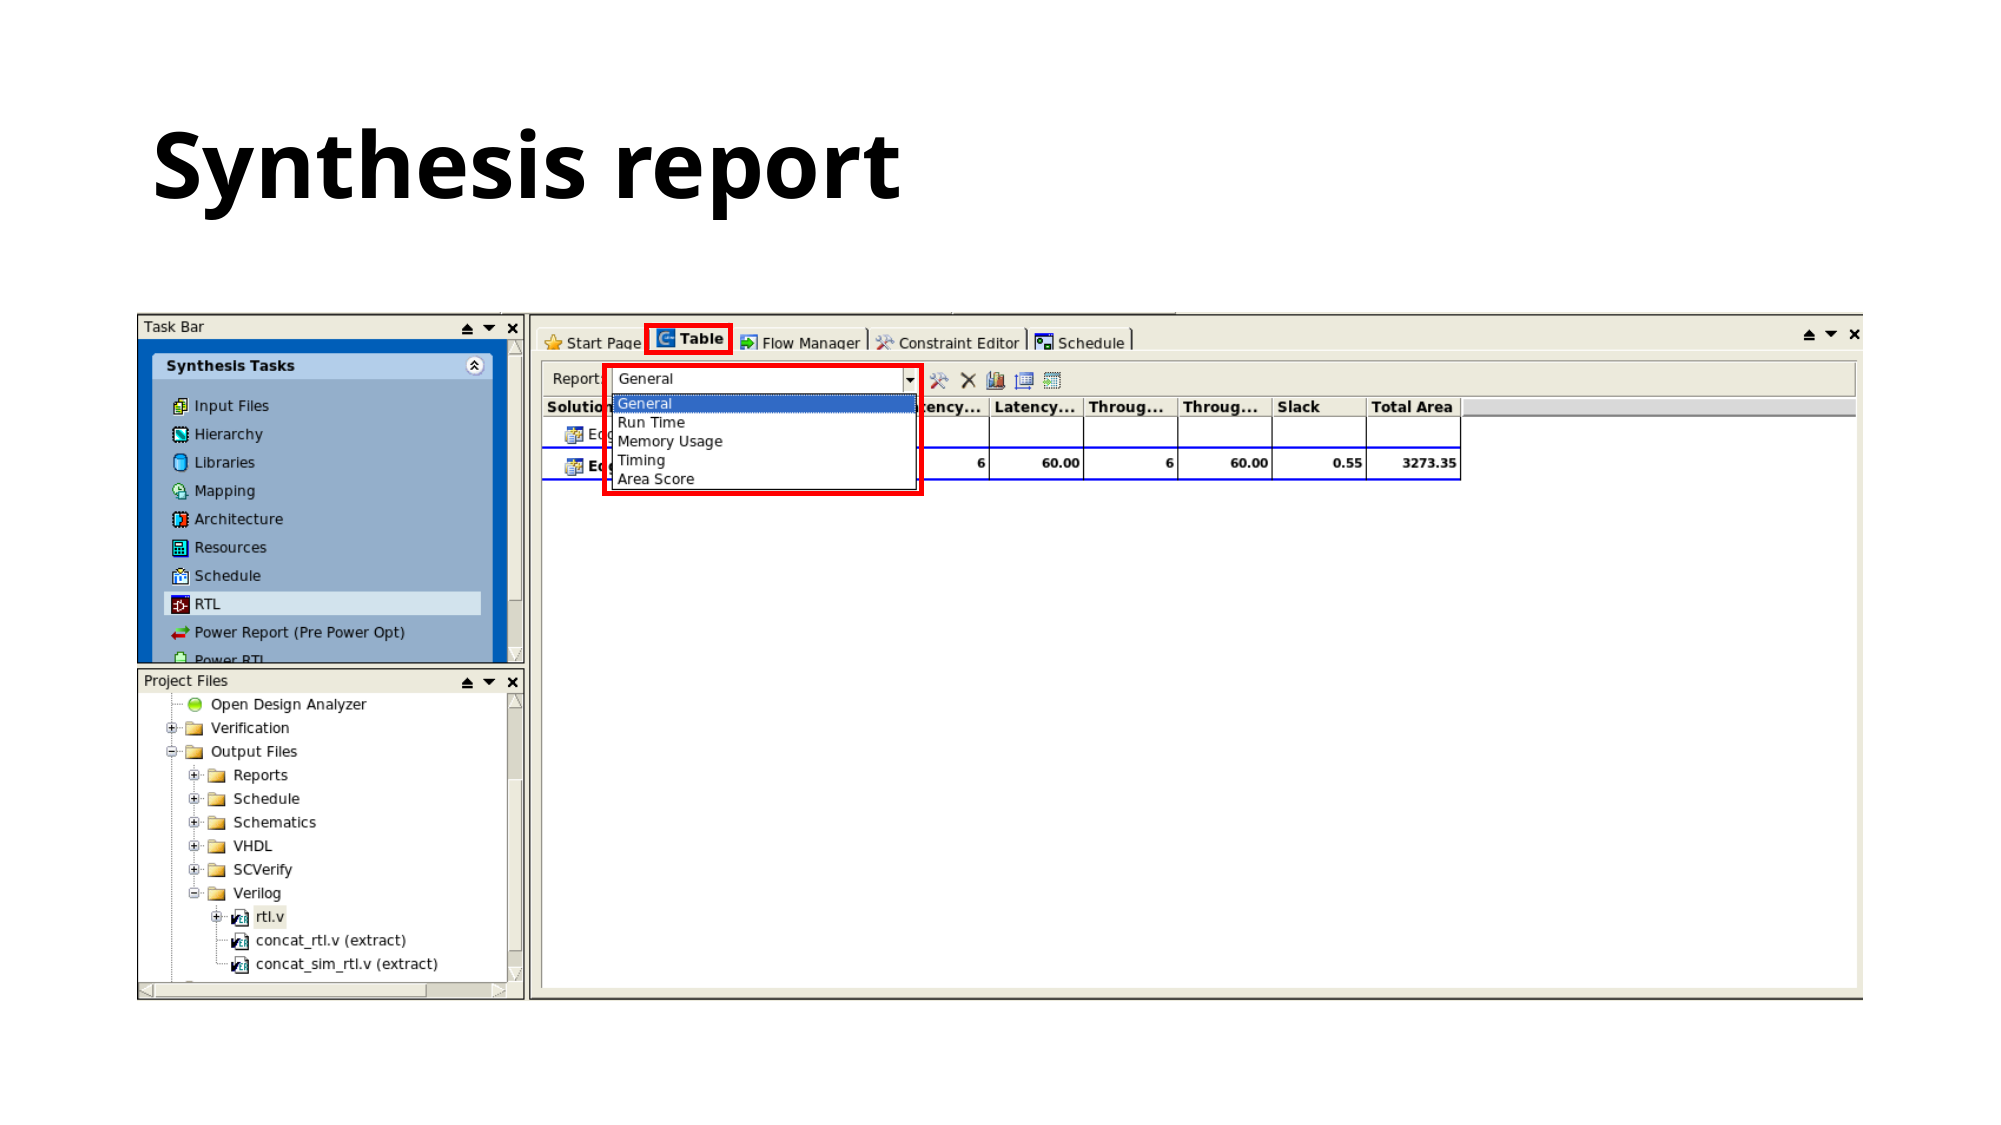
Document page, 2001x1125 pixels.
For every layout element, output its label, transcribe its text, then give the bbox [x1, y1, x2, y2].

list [137, 312, 1863, 1001]
title Synthesis report [137, 59, 1863, 278]
